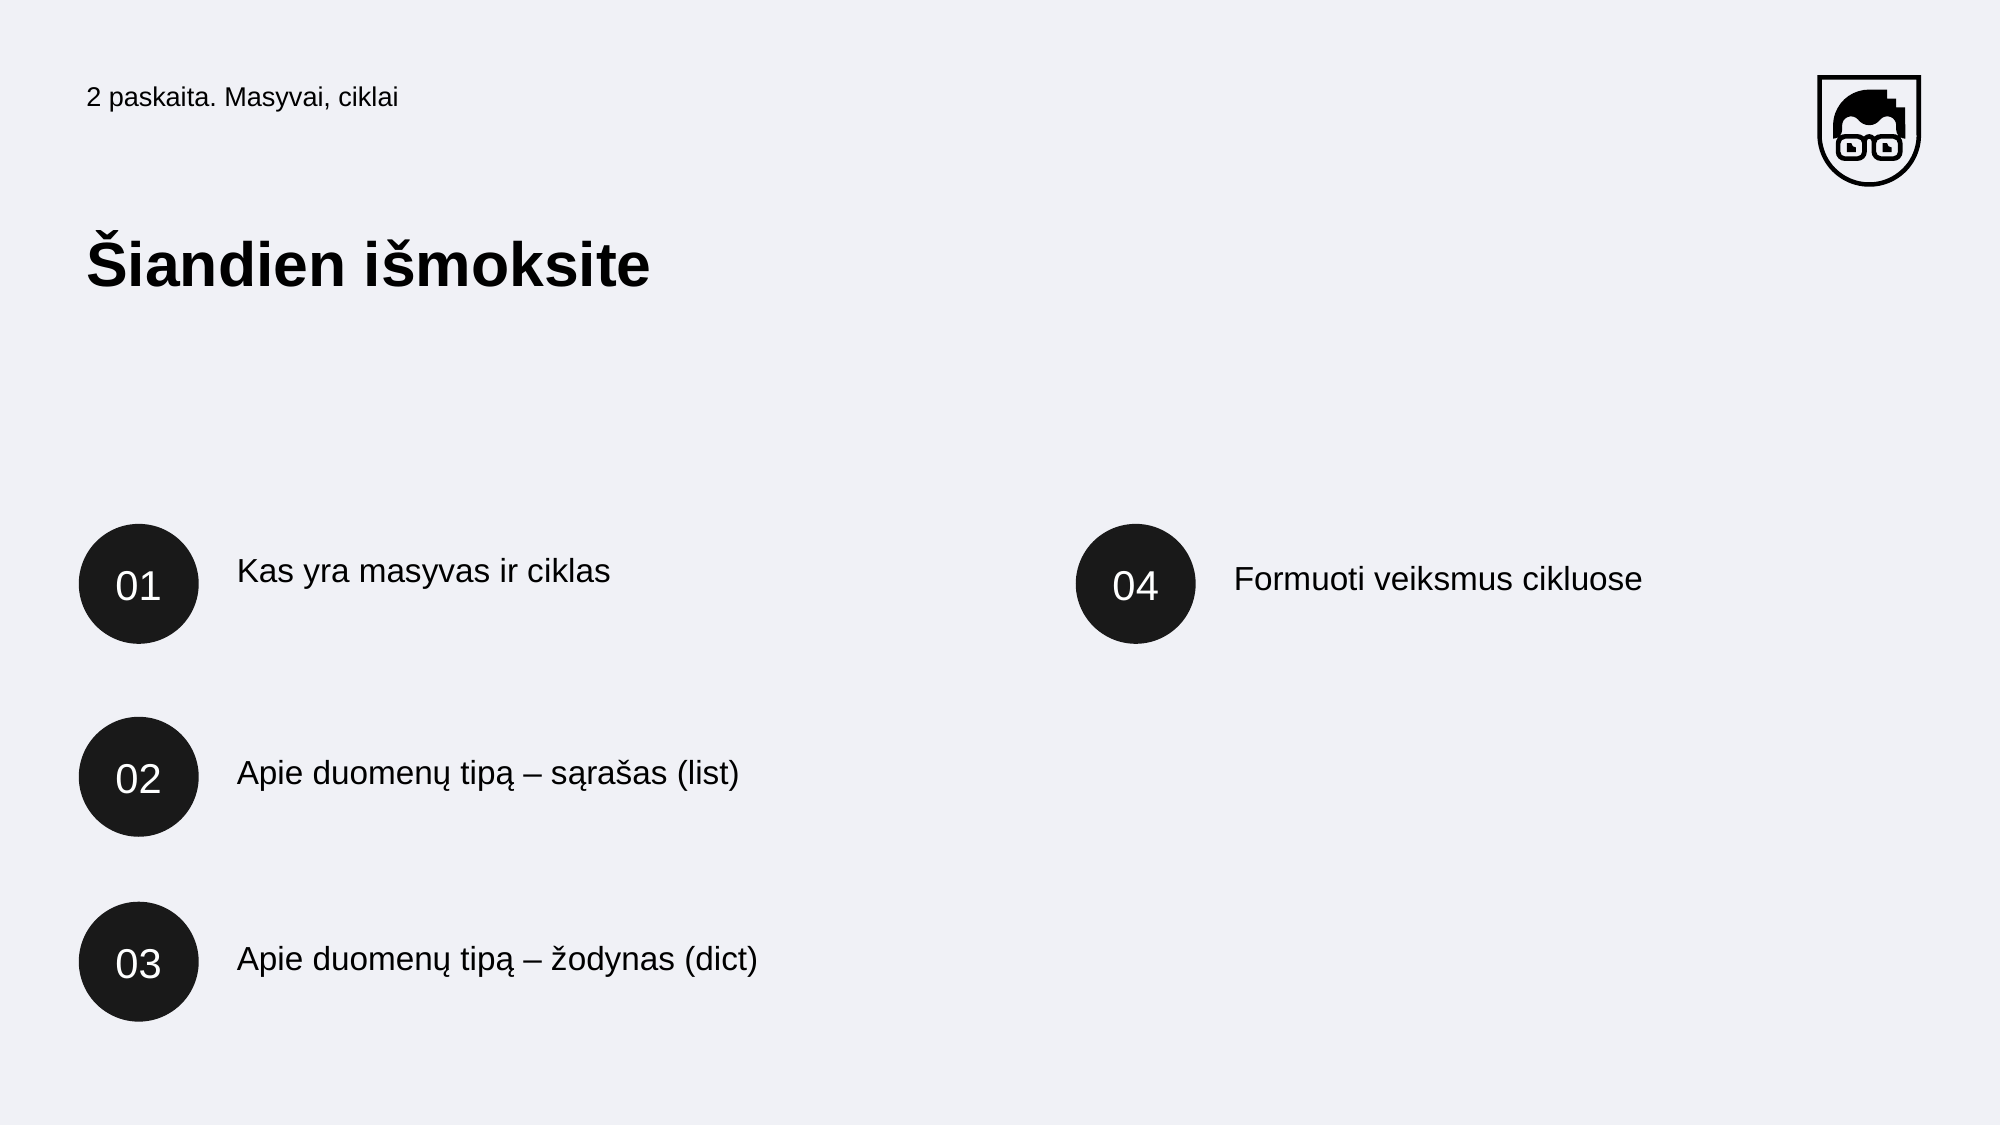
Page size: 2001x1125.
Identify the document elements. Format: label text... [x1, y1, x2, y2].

text_box 2 paskaita. Masyvai, ciklai [78, 75, 1000, 150]
text_box Apie duomenų tipą – žodynas (dict) [229, 934, 925, 989]
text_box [1075, 523, 1196, 645]
text_box Apie duomenų tipą – sąrašas (list) [229, 748, 925, 805]
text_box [78, 716, 199, 837]
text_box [78, 901, 199, 1022]
text_box Kas yra masyvas ir ciklas [229, 546, 925, 622]
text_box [78, 523, 199, 645]
text_box Šiandien išmoksite [78, 224, 925, 449]
text_box Formuoti veiksmus cikluose [1226, 553, 1922, 614]
